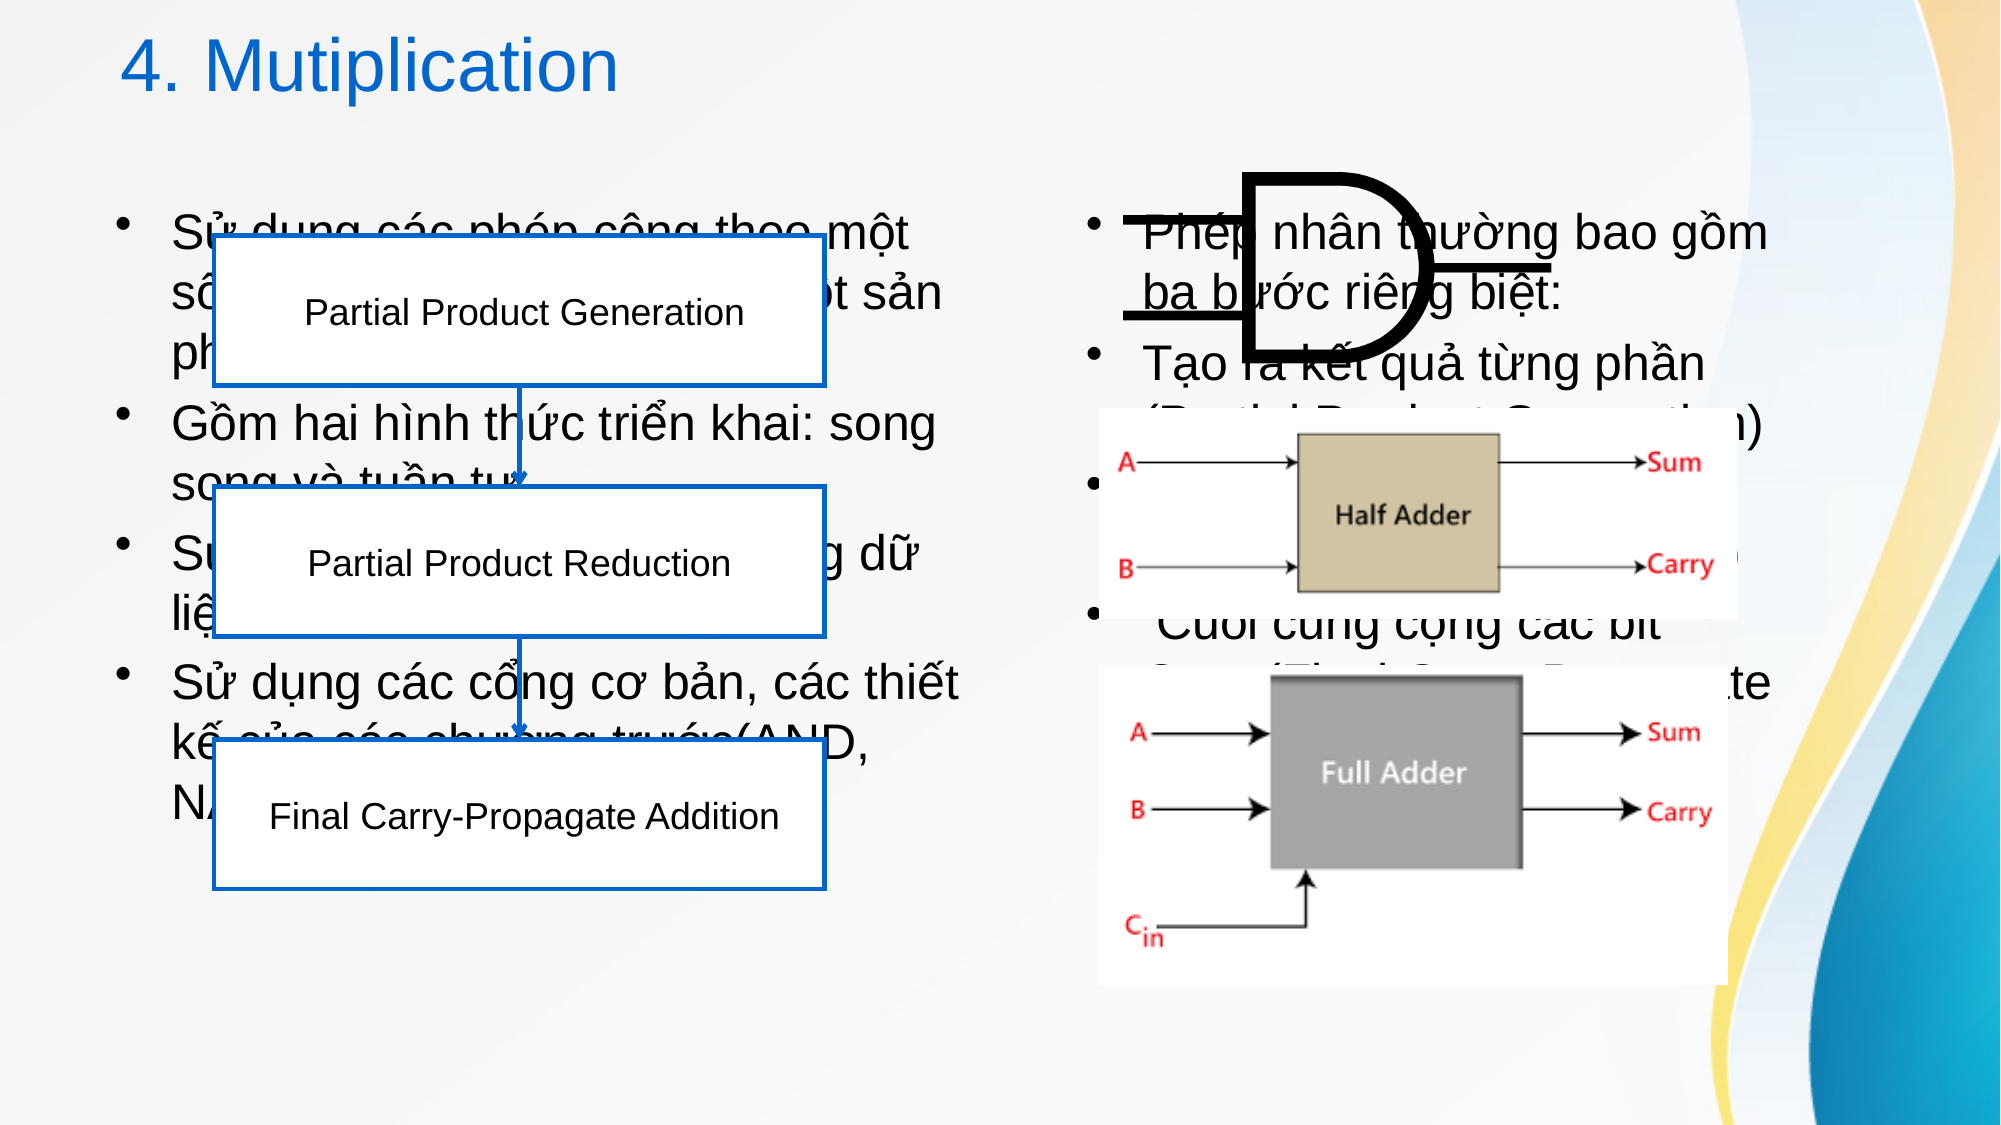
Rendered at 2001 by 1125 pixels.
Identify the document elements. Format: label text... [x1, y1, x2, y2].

title 4. Mutiplication [99, 30, 1901, 127]
picture [0, 0, 2001, 1125]
list Phép nhân thường bao gồm ba bước riêng biệt: Tạo ra kết quả từng phần (Partial Product Generation) Giảm kết quả từng phần (Partial Product Reduction) Cuối cùng cộng các bit Carry(Final Carry-Propagate Addition [1070, 192, 1849, 1006]
list Sử dụng các phép cộng theo một số phương pháp để tạo ra một sản phẩm Gồm hai hình thức triển khai: song song và tuần tự Sử dụng phương thức 2 luồng dữ liệu Sử dụng các cổng cơ bản, các thiết kế của các chương trước(AND, NAND, FA, HA,..) [99, 192, 984, 1006]
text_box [214, 235, 825, 890]
